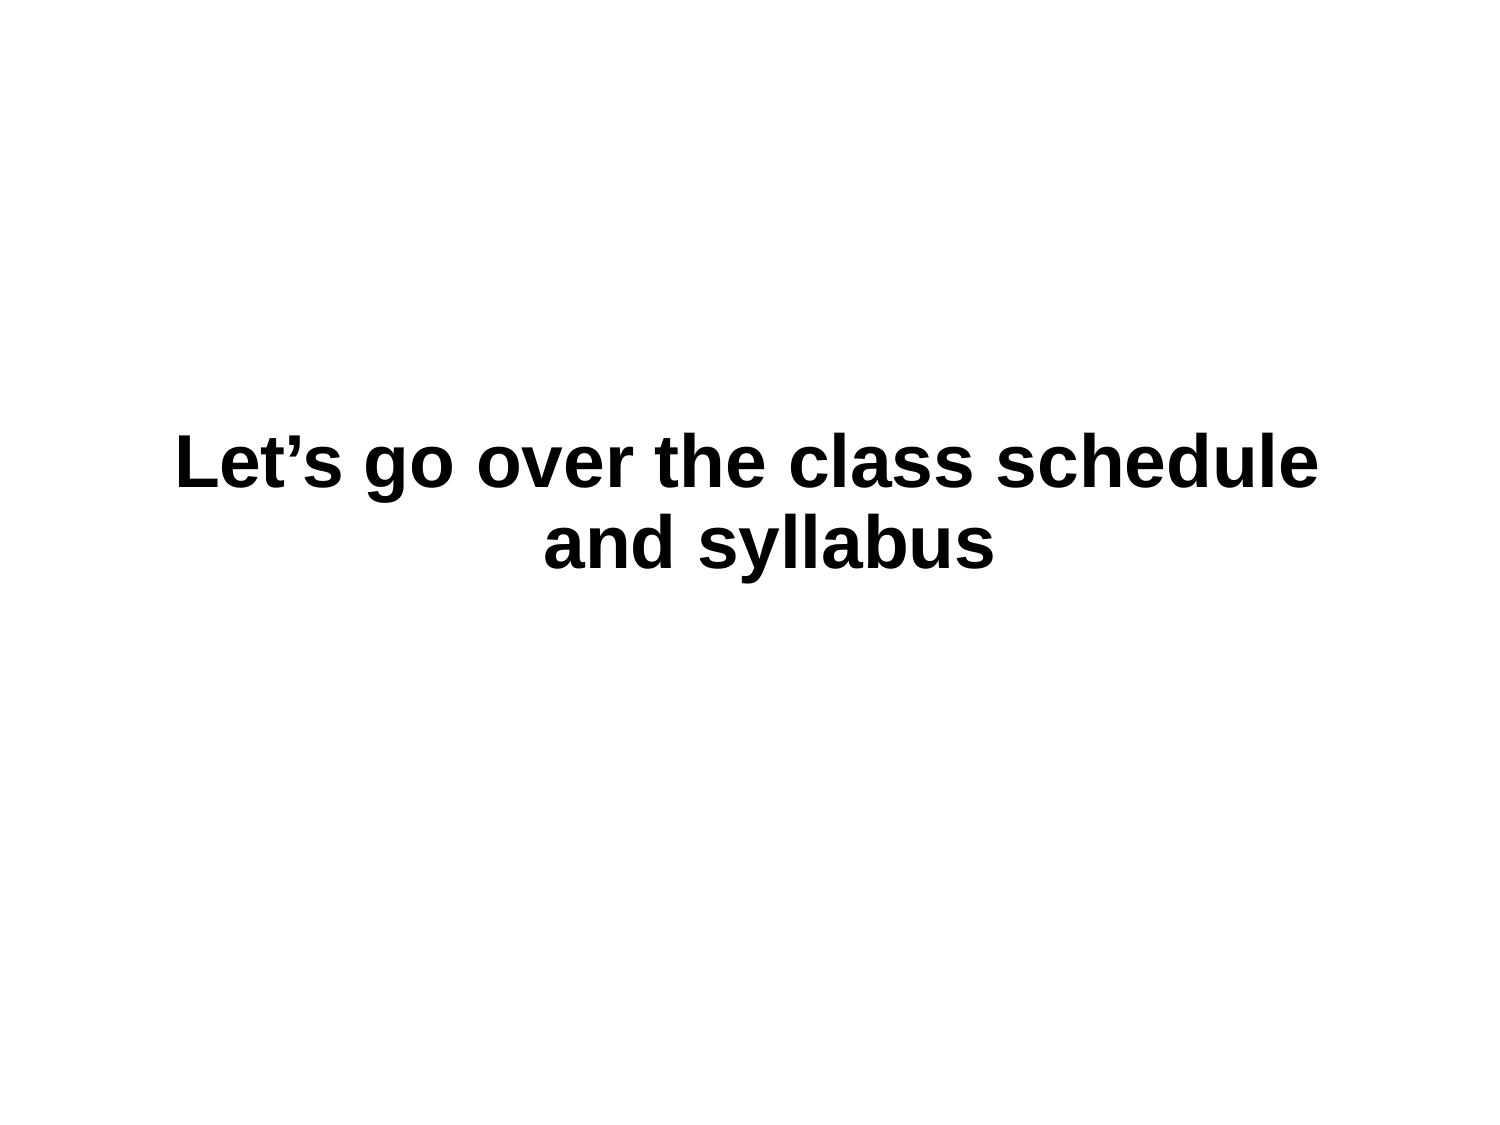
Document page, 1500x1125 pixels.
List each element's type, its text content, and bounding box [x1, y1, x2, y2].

title Let’s go over the class schedule and syllabus [172, 409, 1328, 610]
